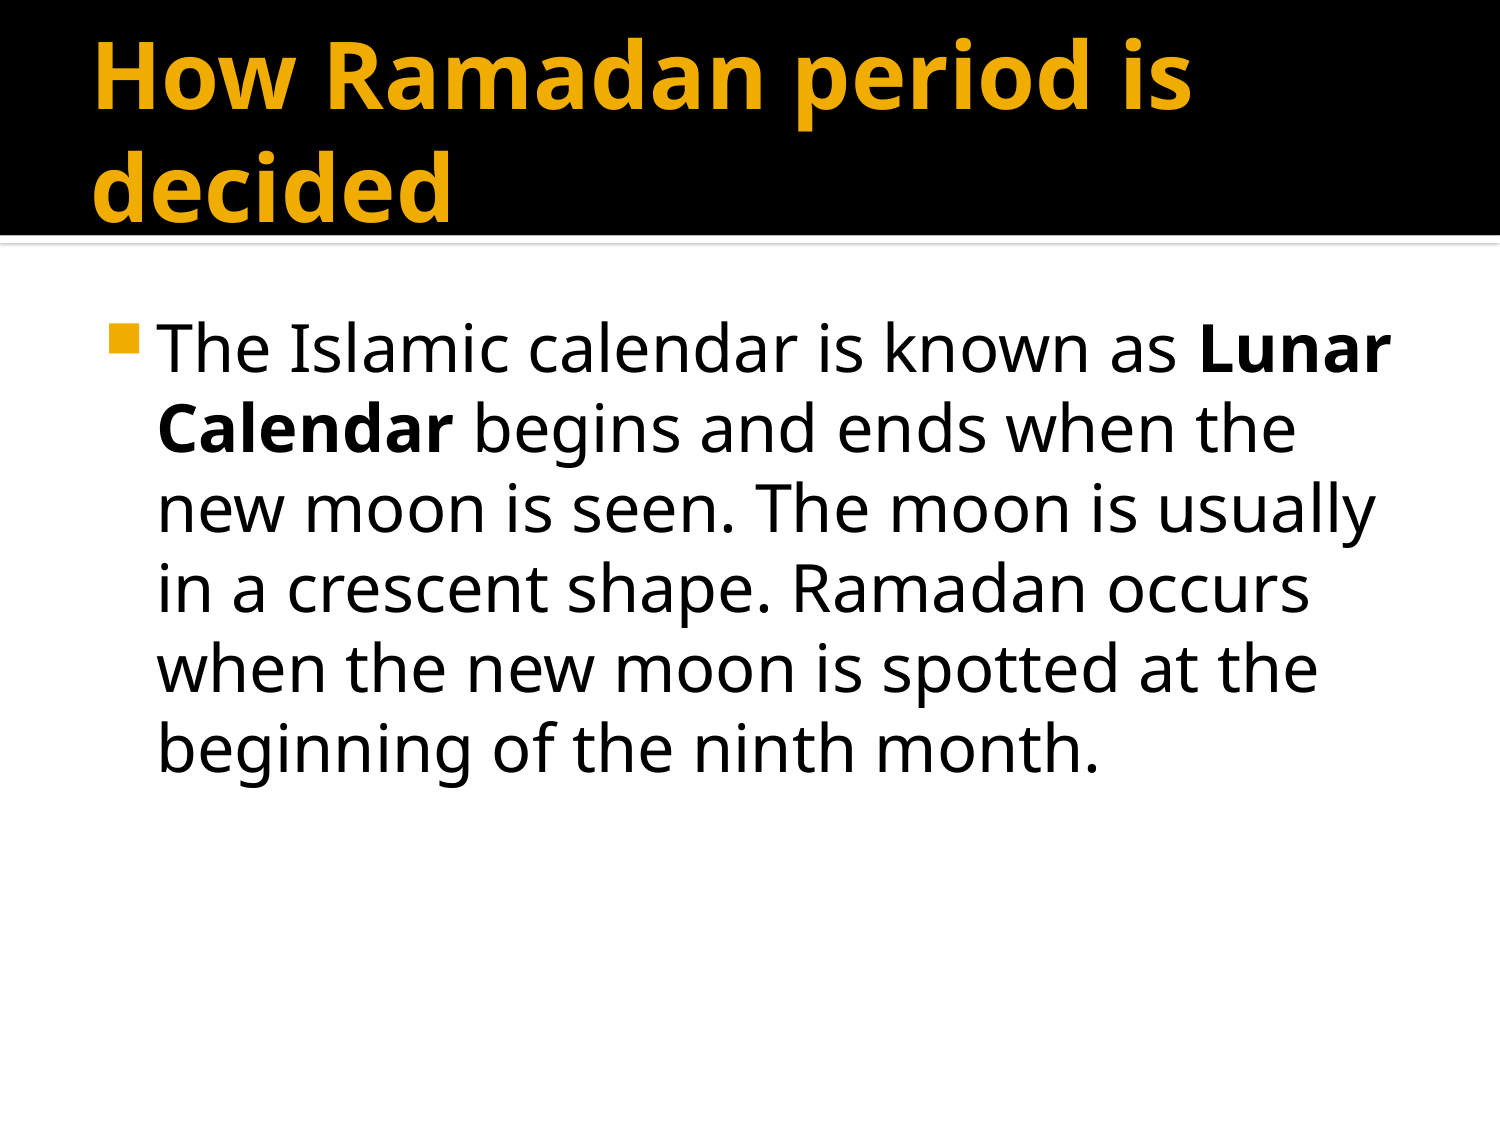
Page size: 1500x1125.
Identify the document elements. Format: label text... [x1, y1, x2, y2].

title How Ramadan period is decided [75, 25, 1425, 231]
list The Islamic calendar is known as Lunar Calendar begins and ends when the new moon is seen. The moon is usually in a crescent shape. Ramadan occurs when the new moon is spotted at the beginning of the ninth month. [75, 291, 1425, 1050]
